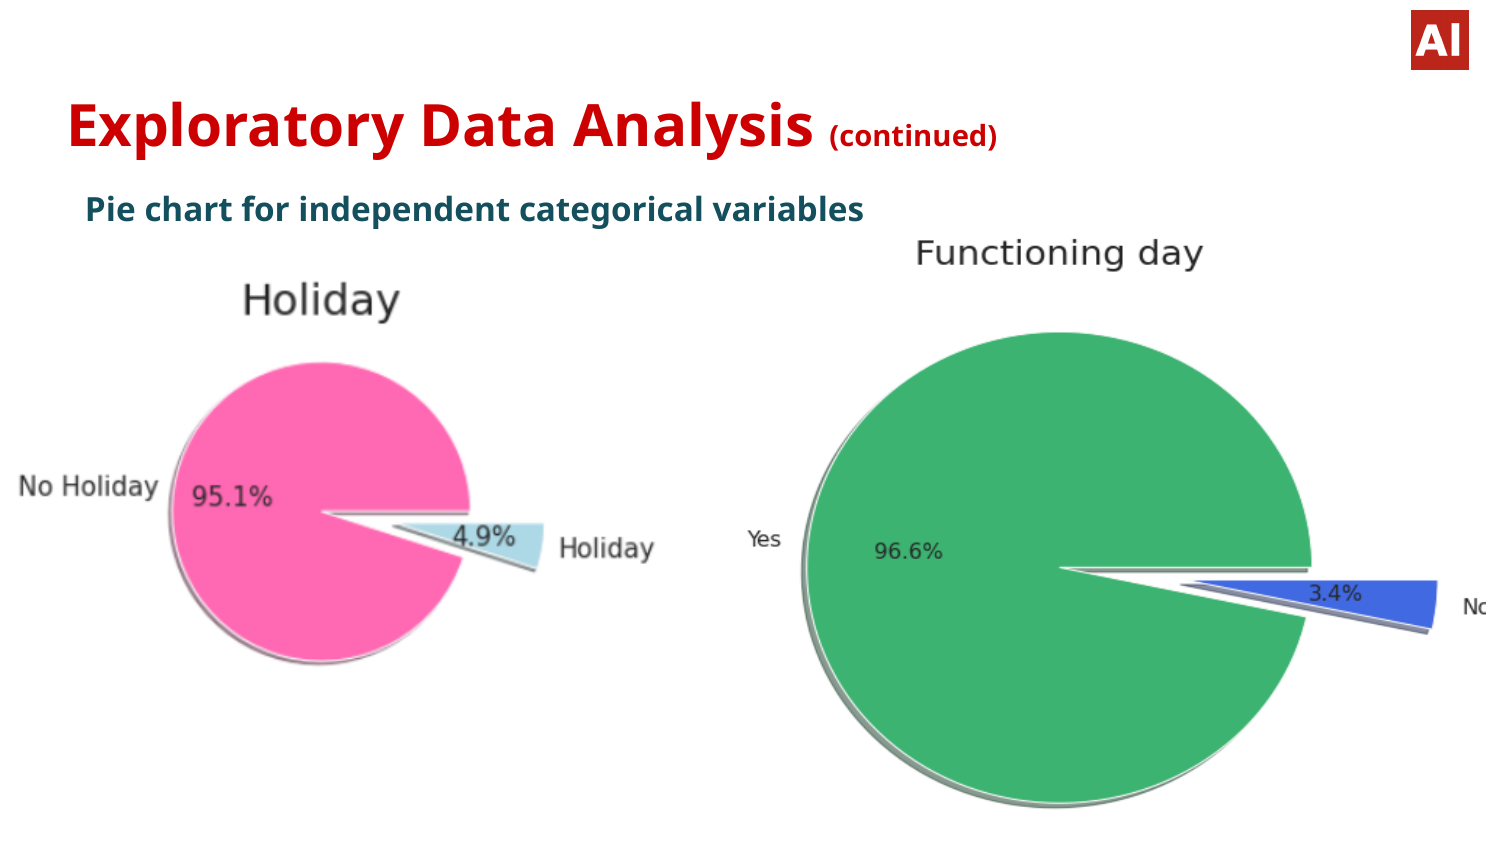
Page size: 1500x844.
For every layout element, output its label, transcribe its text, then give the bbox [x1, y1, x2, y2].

title Exploratory Data Analysis (continued) [51, 72, 1449, 166]
list Pie chart for independent categorical variables [51, 166, 1449, 750]
picture [741, 227, 1486, 811]
picture [0, 272, 673, 691]
picture [1411, 10, 1469, 70]
